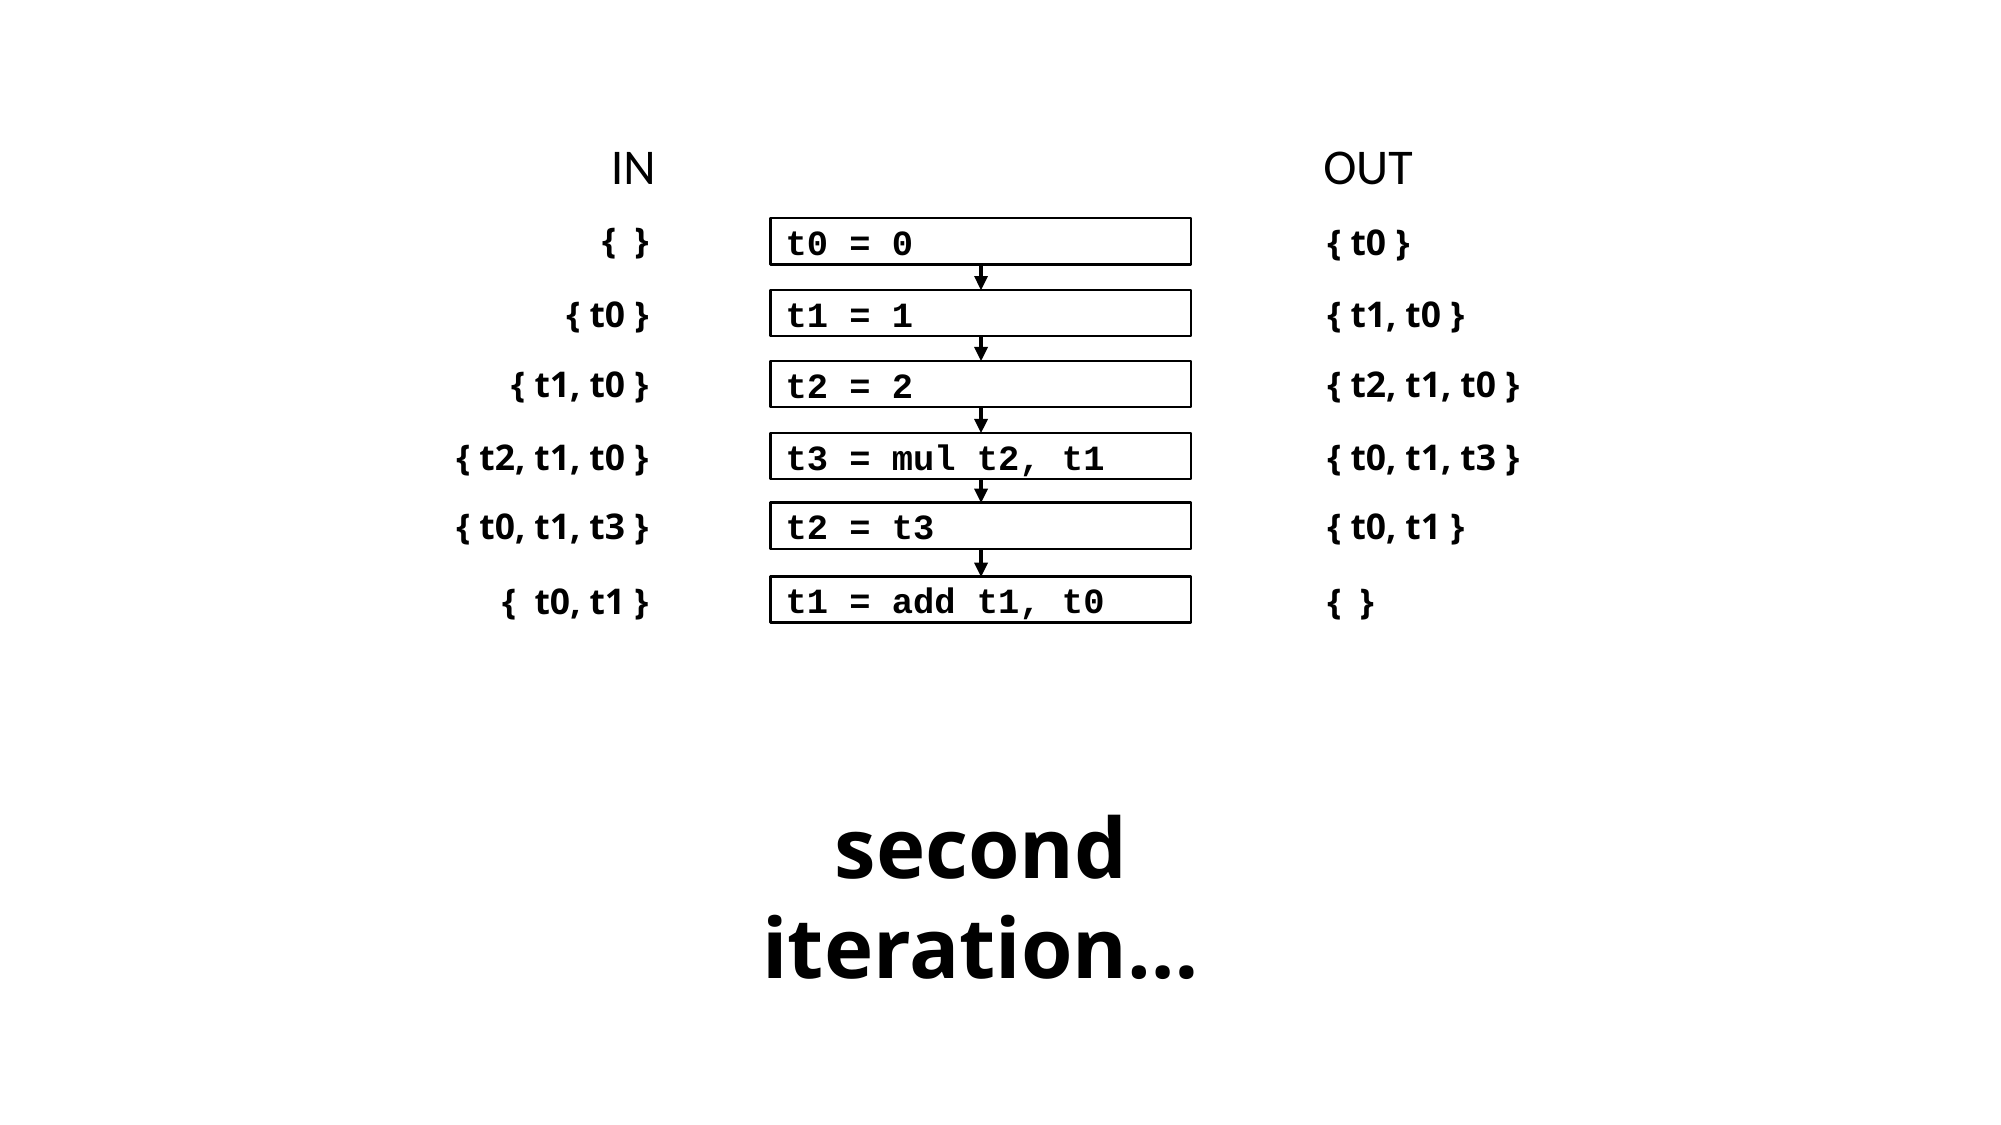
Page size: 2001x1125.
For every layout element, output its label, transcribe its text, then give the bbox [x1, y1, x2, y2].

text_box { t0, t1 } [1311, 501, 1706, 550]
text_box t1 = 1 [769, 289, 1192, 337]
text_box { t0, t1 } [269, 576, 665, 624]
text_box { t0 } [1311, 217, 1706, 265]
text_box { t0 } [269, 289, 665, 337]
text_box t2 = t3 [769, 501, 1192, 550]
text_box t3 = mul t2, t1 [769, 432, 1192, 480]
text_box IN [595, 127, 688, 202]
text_box second iteration… [590, 788, 1371, 1003]
text_box { } [1311, 576, 1706, 624]
text_box t0 = 0 [769, 217, 1192, 266]
text_box { t1, t0 } [1311, 289, 1706, 337]
text_box { t2, t1, t0 } [1311, 359, 1706, 407]
text_box t2 = 2 [769, 360, 1192, 408]
text_box { t2, t1, t0 } [269, 432, 665, 480]
text_box OUT [1308, 127, 1431, 202]
text_box { t0, t1, t3 } [269, 501, 665, 550]
text_box t1 = add t1, t0 [769, 575, 1192, 624]
text_box { t0, t1, t3 } [1311, 432, 1706, 480]
text_box { t1, t0 } [269, 359, 665, 407]
text_box { } [269, 215, 665, 263]
